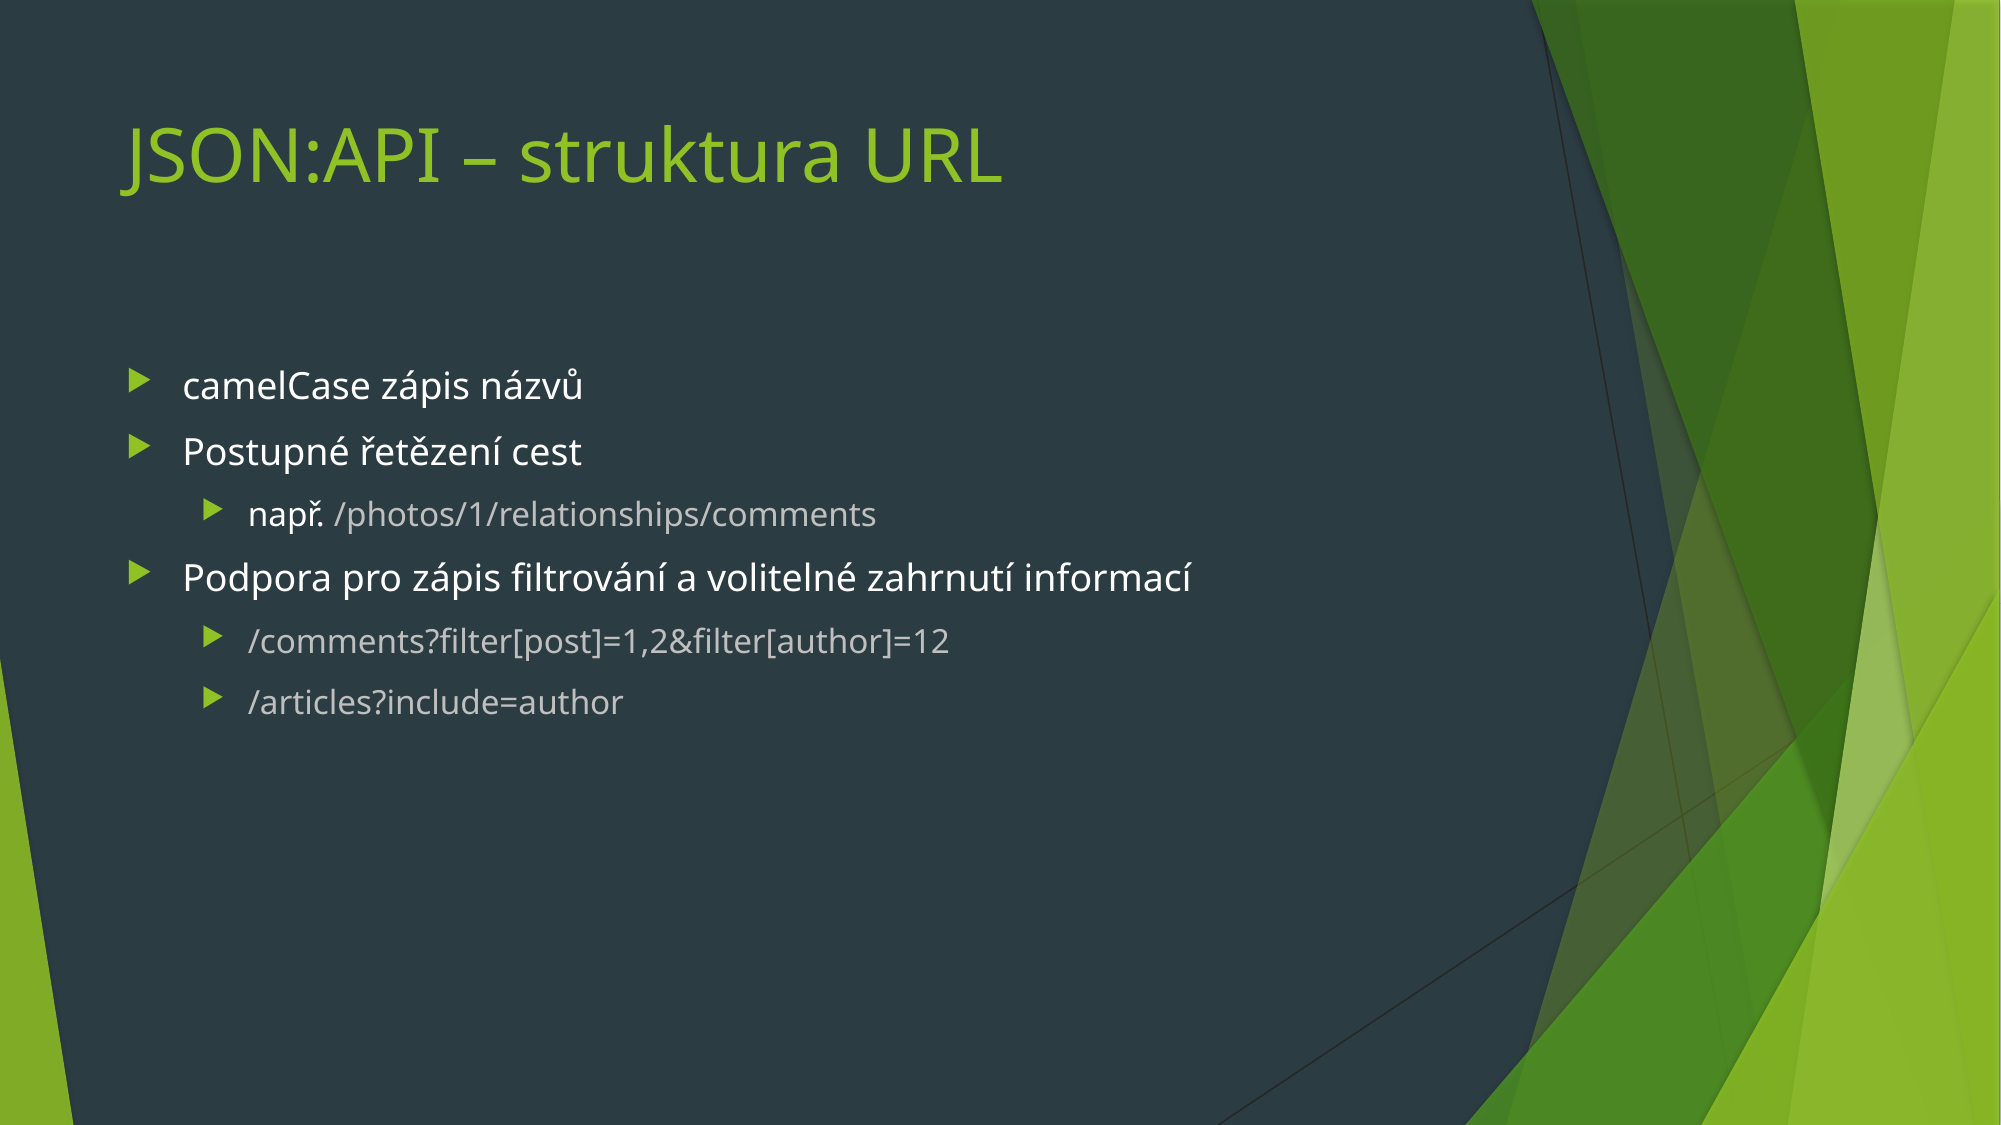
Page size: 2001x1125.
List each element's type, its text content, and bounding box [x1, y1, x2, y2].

list camelCase zápis názvů Postupné řetězení cest např. /photos/1/relationships/comments Podpora pro zápis filtrování a volitelné zahrnutí informací /comments?filter[post]=1,2&filter[author]=12 /articles?include=author [111, 354, 1522, 992]
title JSON:API – struktura URL [111, 99, 1522, 317]
